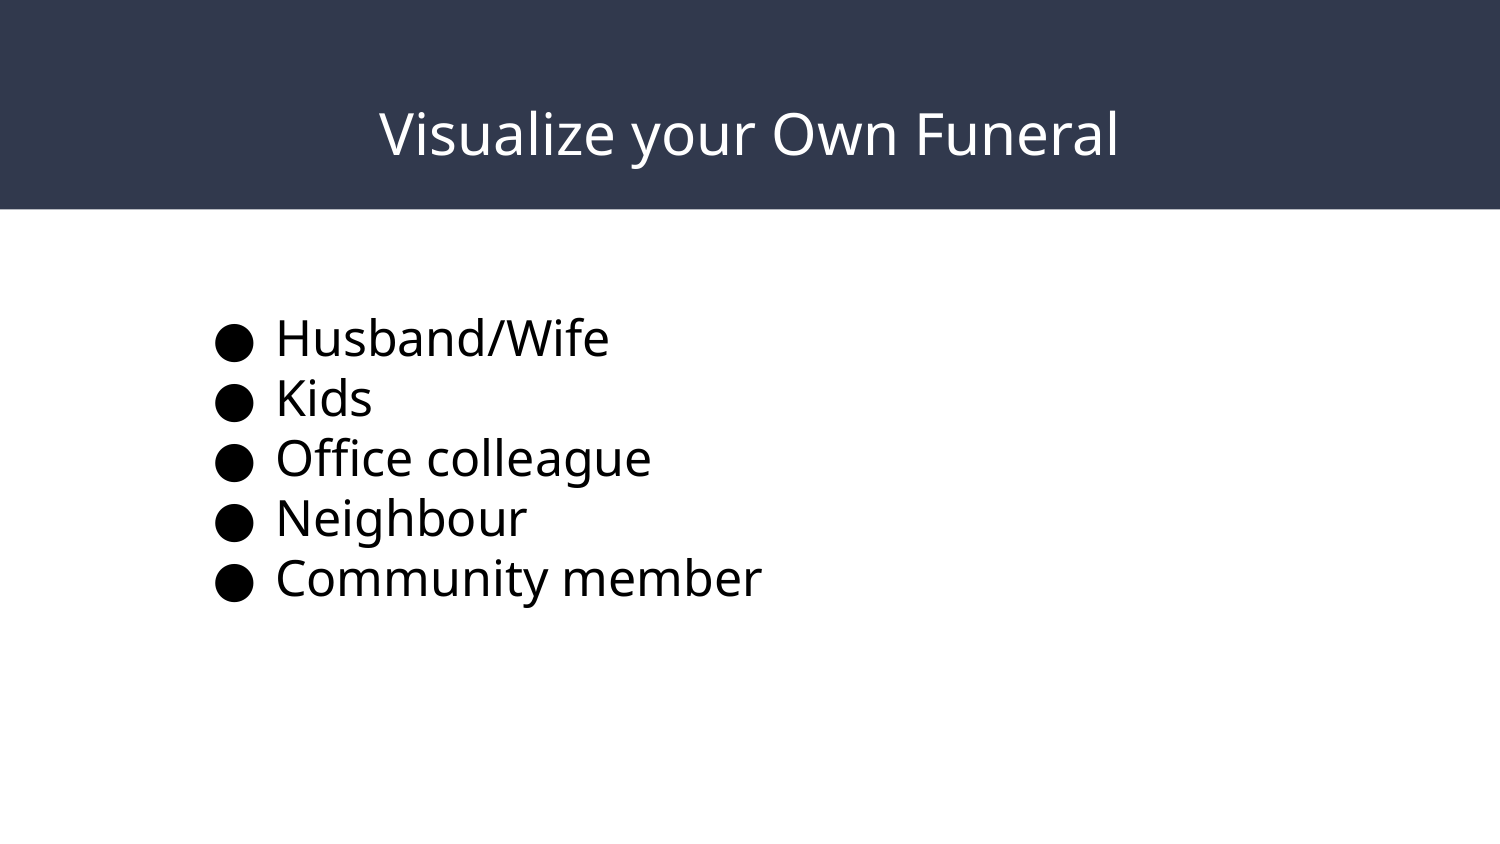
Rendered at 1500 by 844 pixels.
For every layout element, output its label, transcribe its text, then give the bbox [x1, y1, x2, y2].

text_box Husband/Wife Kids Office colleague Neighbour Community member [185, 291, 1193, 727]
title Visualize your Own Funeral [51, 82, 1449, 185]
